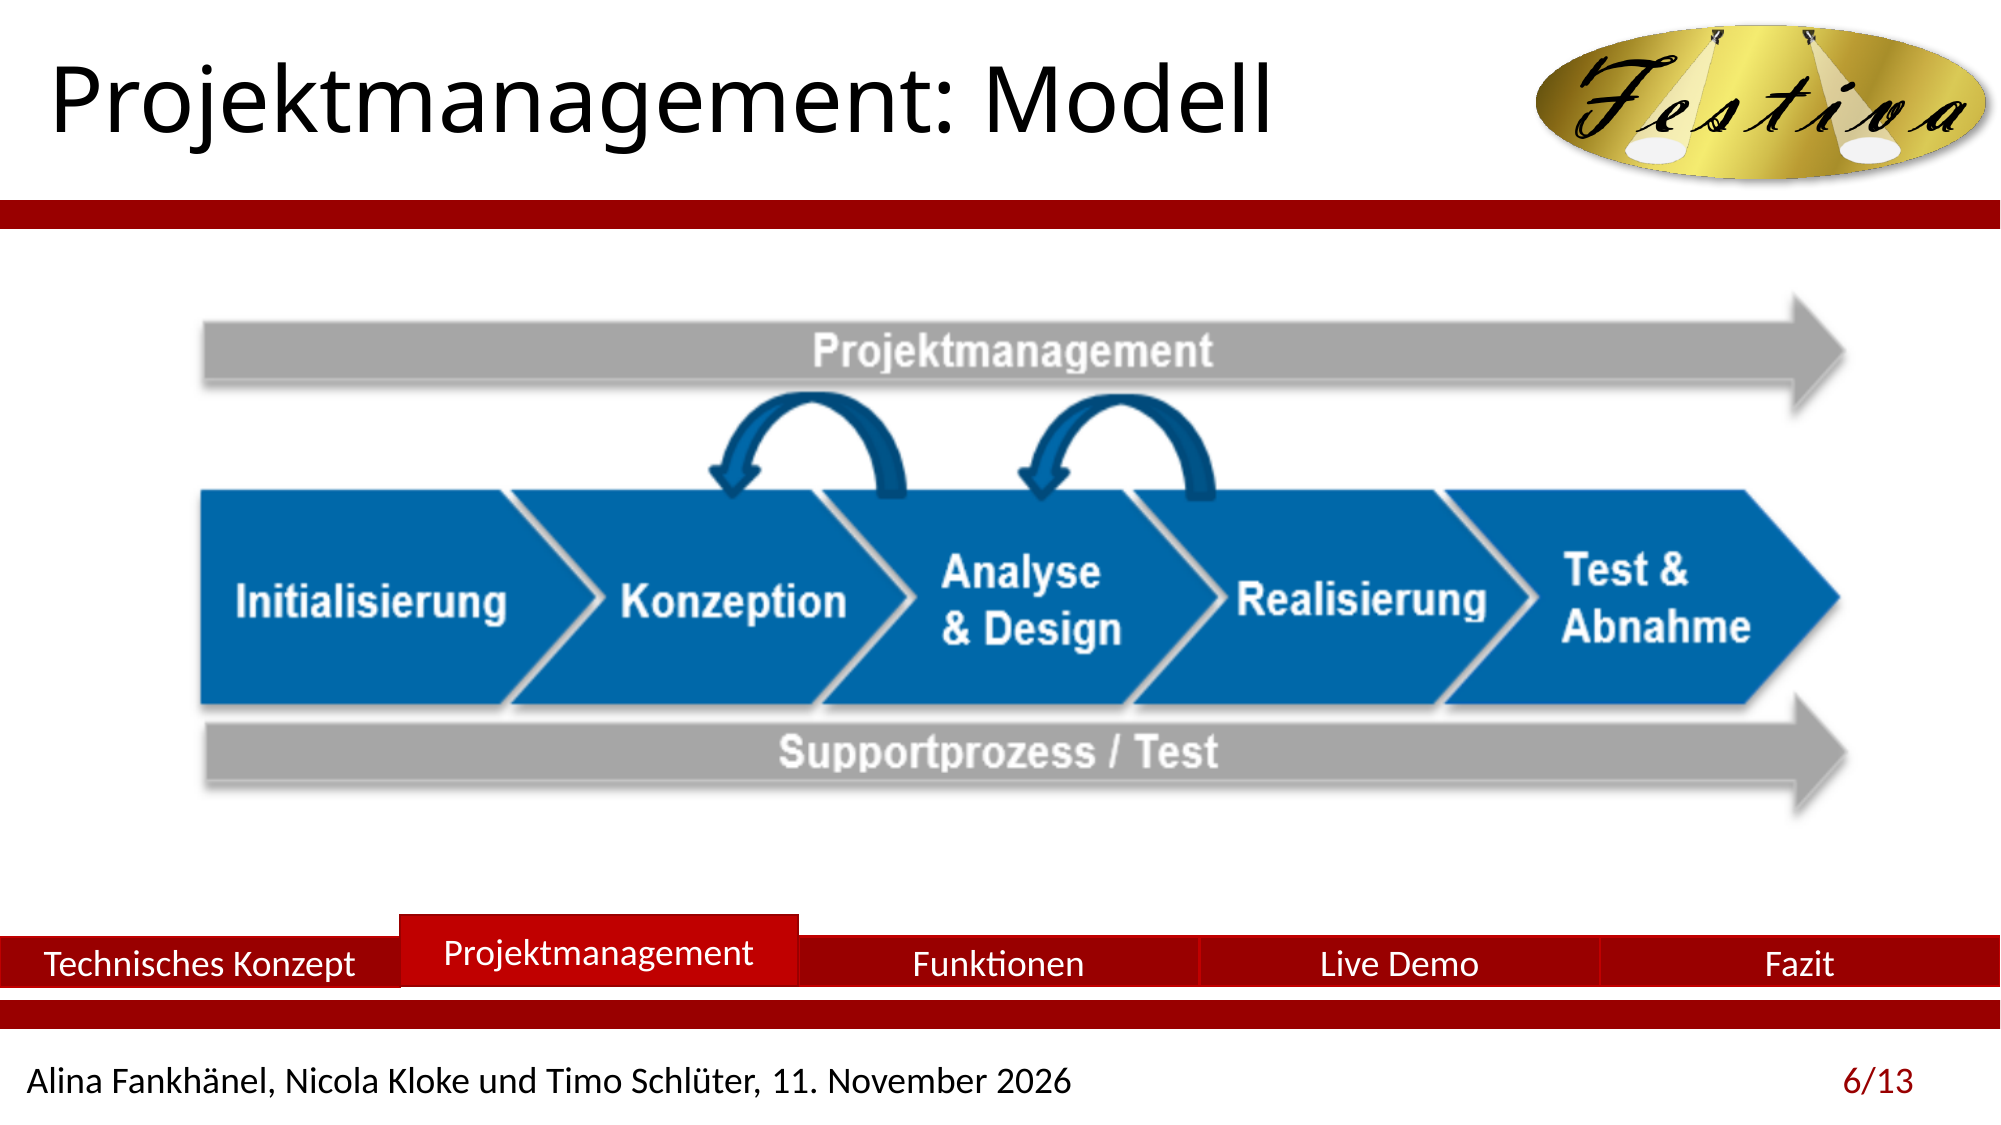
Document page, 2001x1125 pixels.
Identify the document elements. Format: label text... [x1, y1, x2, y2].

text_box Fazit [1599, 935, 2000, 987]
text_box Technisches Konzept [0, 936, 401, 988]
picture [166, 278, 1869, 841]
text_box Live Demo [1199, 935, 1599, 987]
title Projektmanagement: Modell [33, 5, 1629, 201]
text_box Funktionen [799, 935, 1199, 987]
text_box Projektmanagement [399, 914, 799, 987]
picture [1629, 16, 2000, 189]
